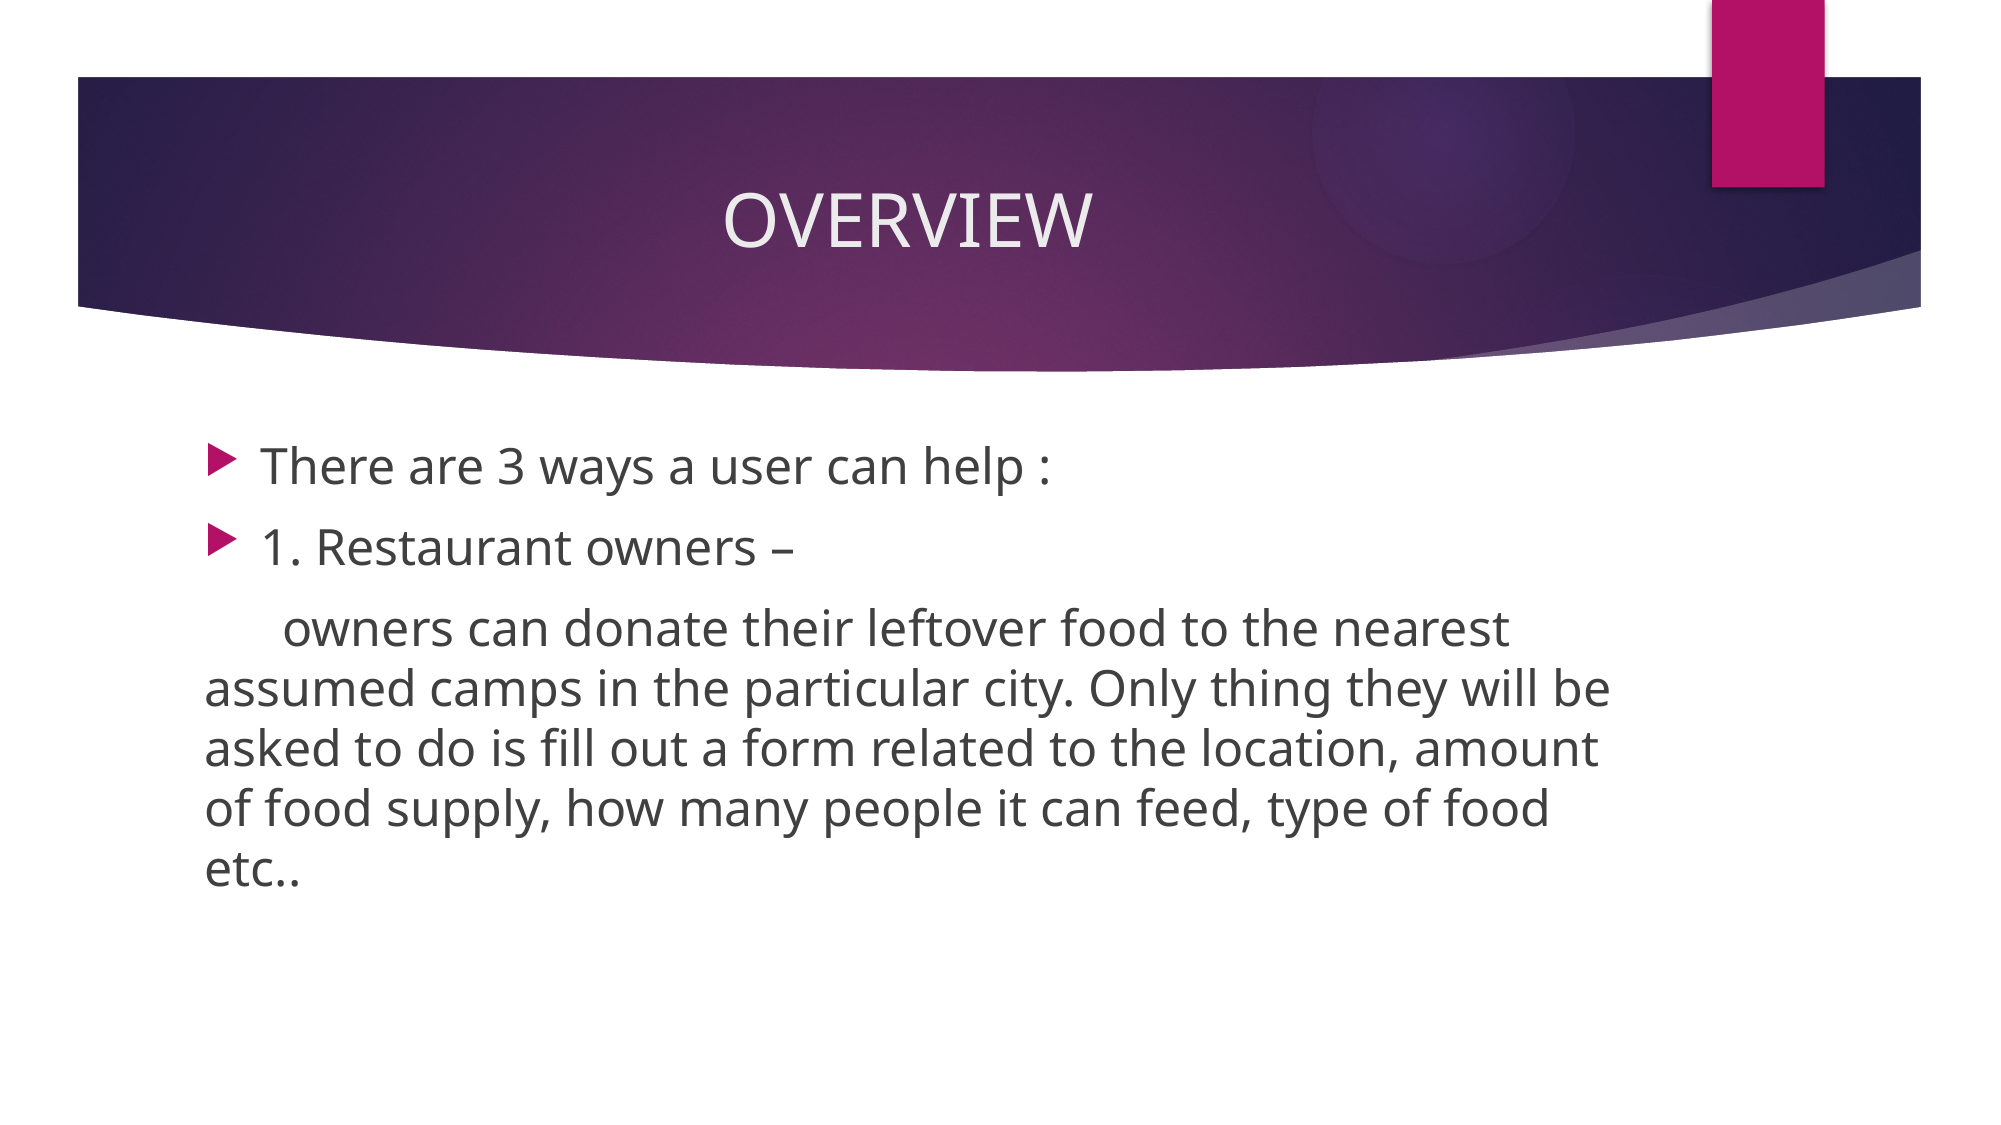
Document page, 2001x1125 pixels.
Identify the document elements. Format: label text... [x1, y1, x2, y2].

list There are 3 ways a user can help : 1. Restaurant owners – owners can donate their leftover food to the nearest assumed camps in the particular city. Only thing they will be asked to do is fill out a form related to the location, amount of food supply, how many people it can feed, type of food etc.. [189, 427, 1638, 988]
title OVERVIEW [189, 159, 1627, 276]
